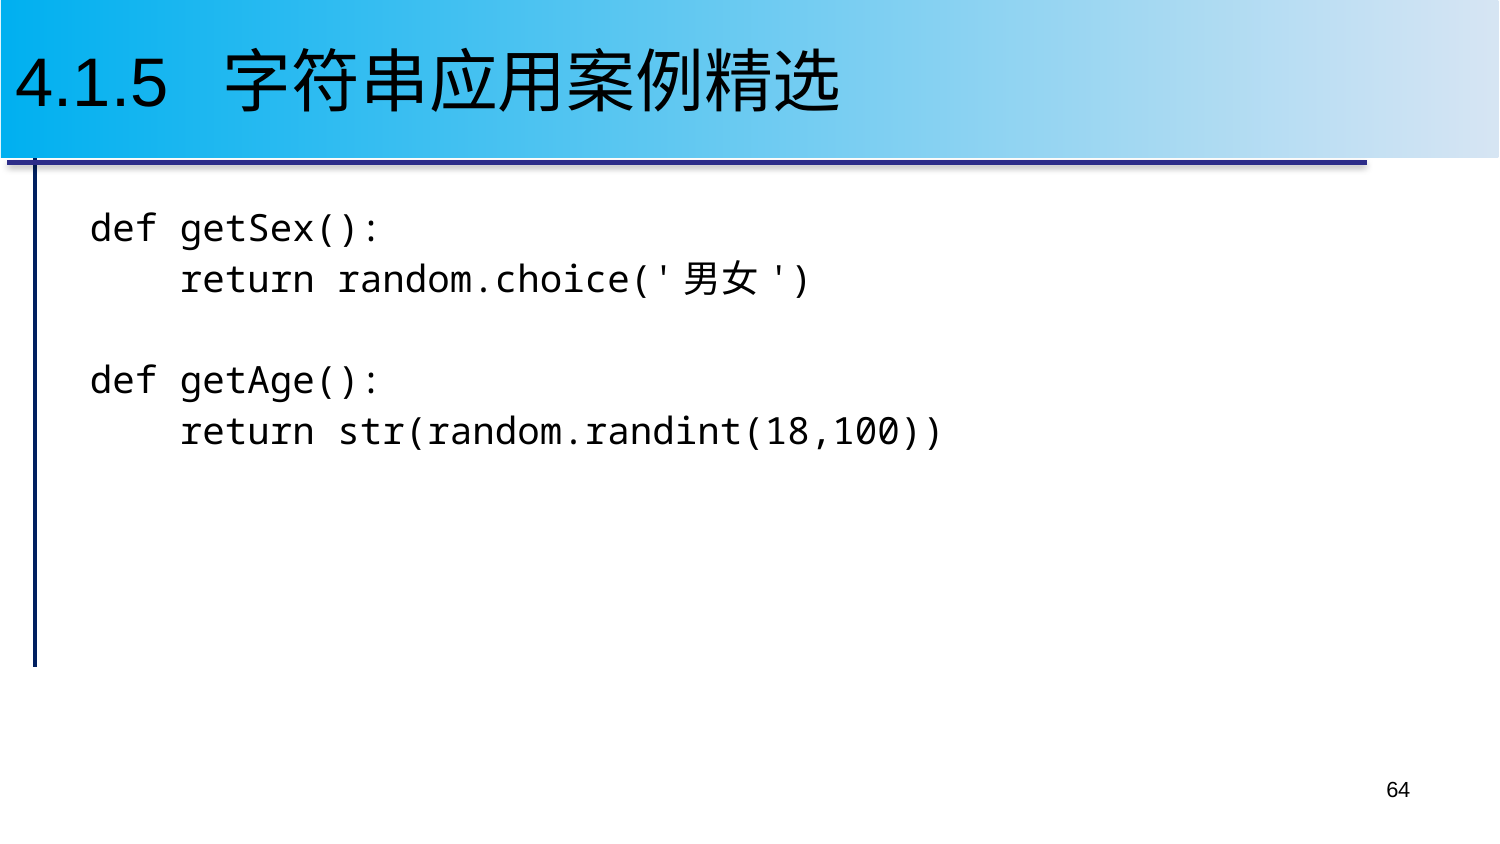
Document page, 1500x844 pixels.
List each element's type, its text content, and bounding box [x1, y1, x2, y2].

slide_number 64 [1074, 768, 1425, 828]
list def getSex(): return random.choice('男女') def getAge(): return str(random.randint(18,100)) [74, 196, 1426, 755]
title 4.1.5 字符串应用案例精选 [0, 0, 1499, 158]
